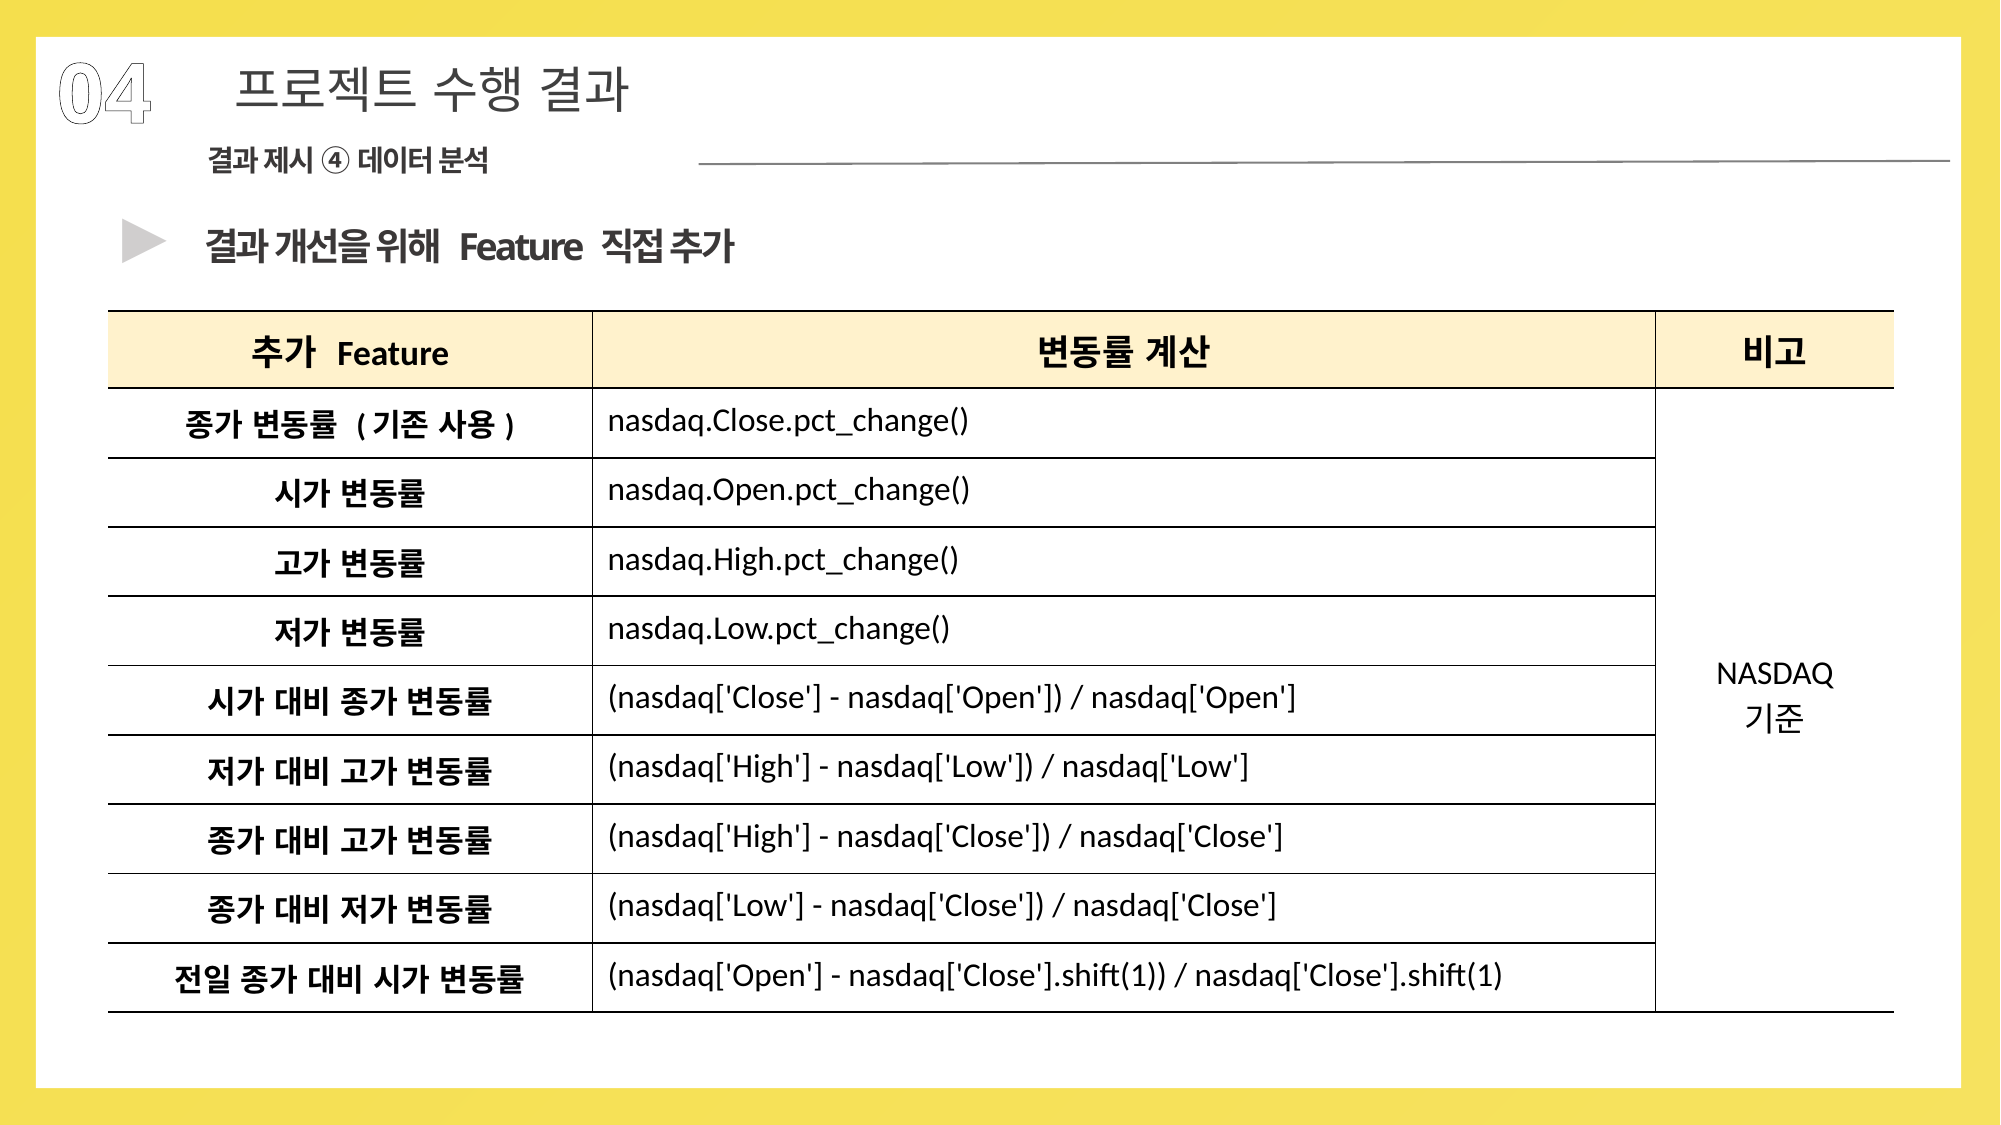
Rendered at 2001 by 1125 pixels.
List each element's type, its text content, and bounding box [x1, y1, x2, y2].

text_box 결과 제시 ④ 데이터 분석 [193, 134, 652, 185]
table_cell 저가 변동률 [108, 597, 592, 665]
text_box 04 [41, 32, 233, 148]
text_box 프로젝트 수행 결과 [220, 51, 647, 127]
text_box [698, 160, 1951, 165]
table_cell nasdaq.High.pct_change() [593, 528, 1655, 595]
table_cell nasdaq.Close.pct_change() [593, 389, 1655, 457]
table_header 비고 [1656, 312, 1894, 387]
table_header 변동률 계산 [593, 312, 1655, 387]
table_cell 시가 대비 종가 변동률 [108, 666, 592, 734]
table_cell NASDAQ 기준 [1656, 389, 1894, 1011]
text_box 결과 개선을 위해 Feature 직접 추가 [191, 192, 1895, 275]
table_cell 저가 대비 고가 변동률 [108, 736, 592, 803]
table_cell 고가 변동률 [108, 528, 592, 595]
table_cell (nasdaq['High'] - nasdaq['Low']) / nasdaq['Low'] [593, 736, 1655, 803]
table_cell 시가 변동률 [108, 459, 592, 526]
table_cell (nasdaq['Close'] - nasdaq['Open']) / nasdaq['Open'] [593, 666, 1655, 734]
text_box [35, 36, 1962, 1089]
table_header 추가 Feature [108, 312, 592, 387]
table_cell 전일 종가 대비 시가 변동률 [108, 944, 592, 1011]
table_cell nasdaq.Open.pct_change() [593, 459, 1655, 526]
table_cell (nasdaq['High'] - nasdaq['Close']) / nasdaq['Close'] [593, 805, 1655, 873]
table_cell nasdaq.Low.pct_change() [593, 597, 1655, 665]
table_cell 종가 대비 저가 변동률 [108, 874, 592, 942]
table_cell 종가 변동률 (기존 사용) [108, 389, 592, 457]
table_cell (nasdaq['Low'] - nasdaq['Close']) / nasdaq['Close'] [593, 874, 1655, 942]
table_cell 종가 대비 고가 변동률 [108, 805, 592, 873]
table_cell (nasdaq['Open'] - nasdaq['Close'].shift(1)) / nasdaq['Close'].shift(1) [593, 944, 1655, 1011]
text_box ▶ [108, 190, 191, 276]
